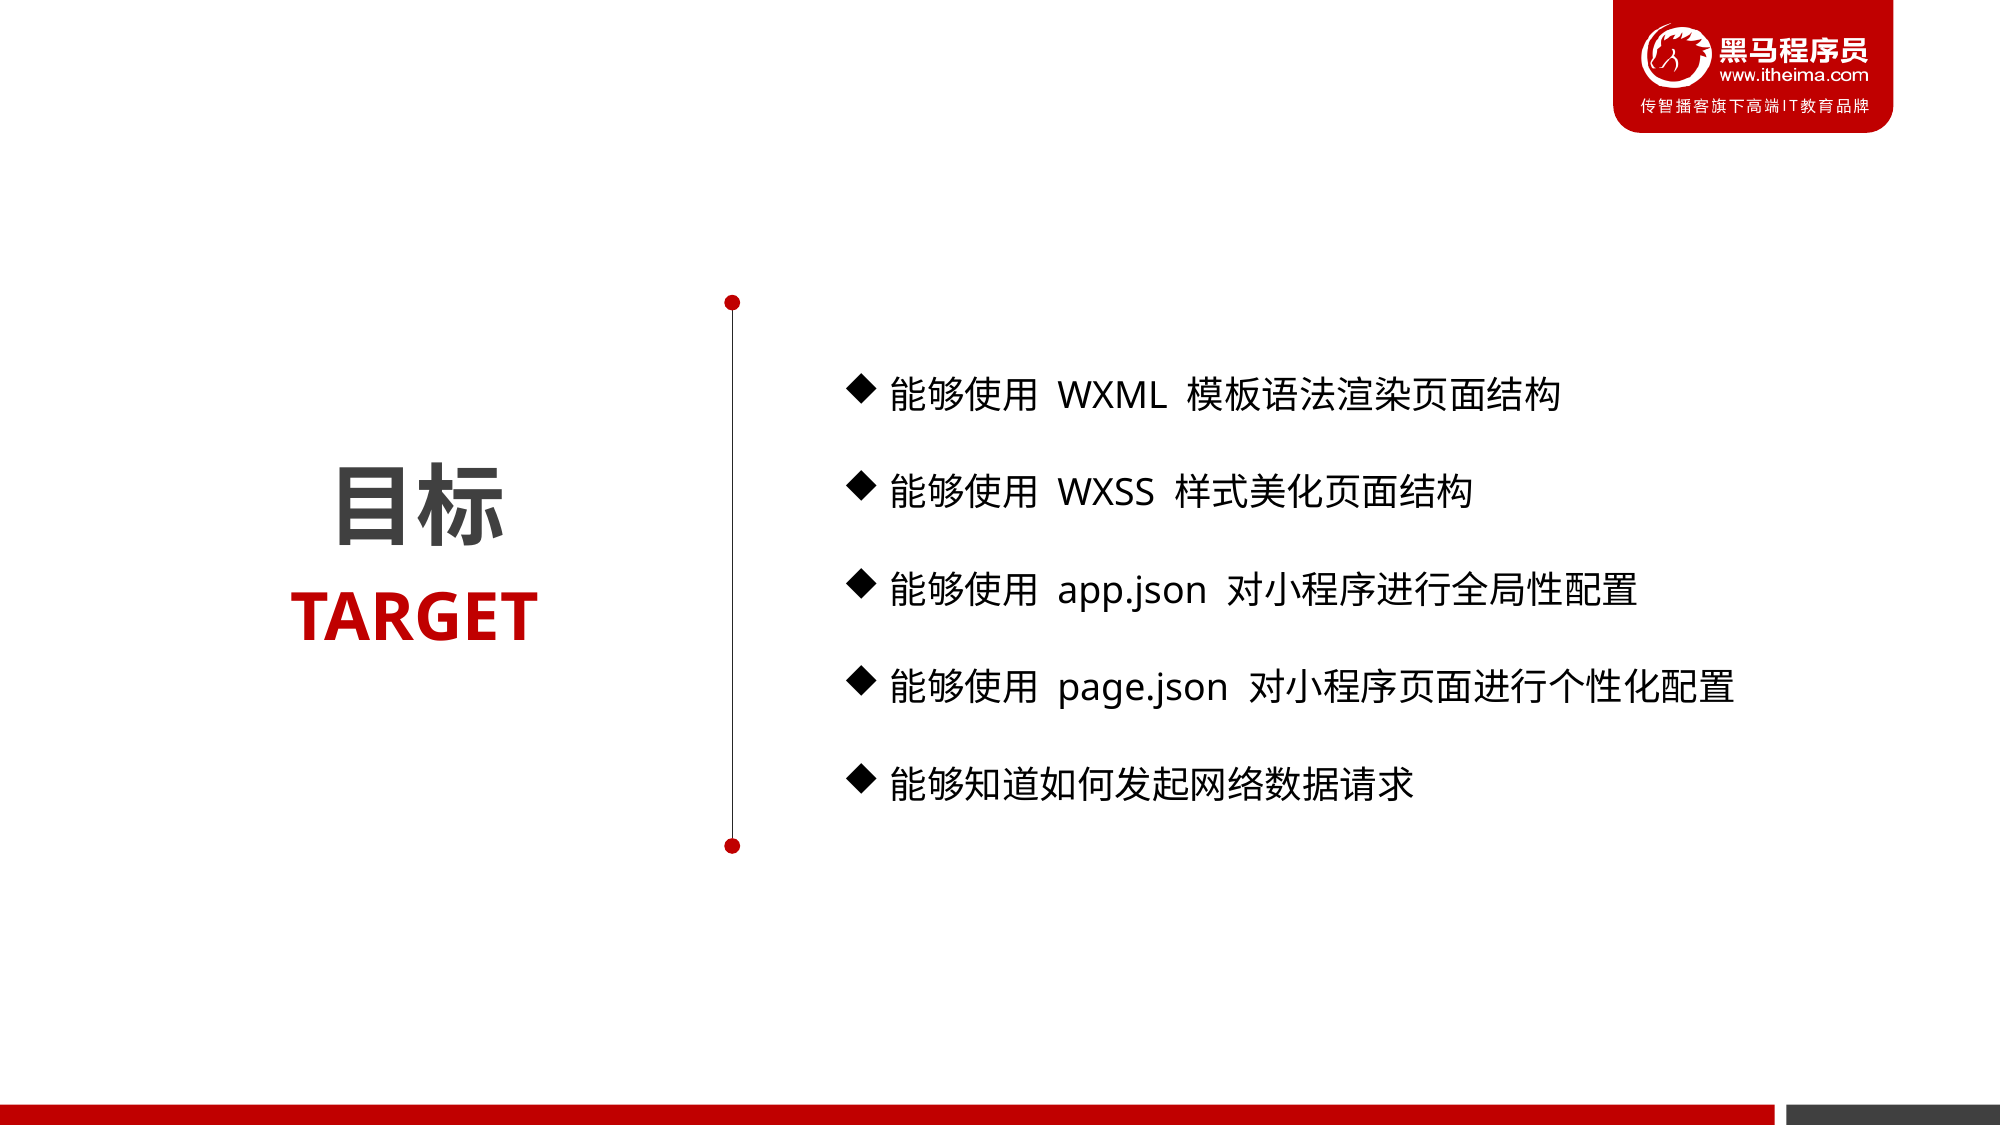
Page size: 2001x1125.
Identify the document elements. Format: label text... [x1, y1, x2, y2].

picture [1616, 11, 1894, 125]
list 能够使用 WXML 模板语法渲染页面结构 能够使用 WXSS 样式美化页面结构 能够使用 app.json 对小程序进行全局性配置 能够使用 page.json 对小程序页面进行个性化配置 能够知道如何发起网络数据请求 [828, 318, 1752, 843]
